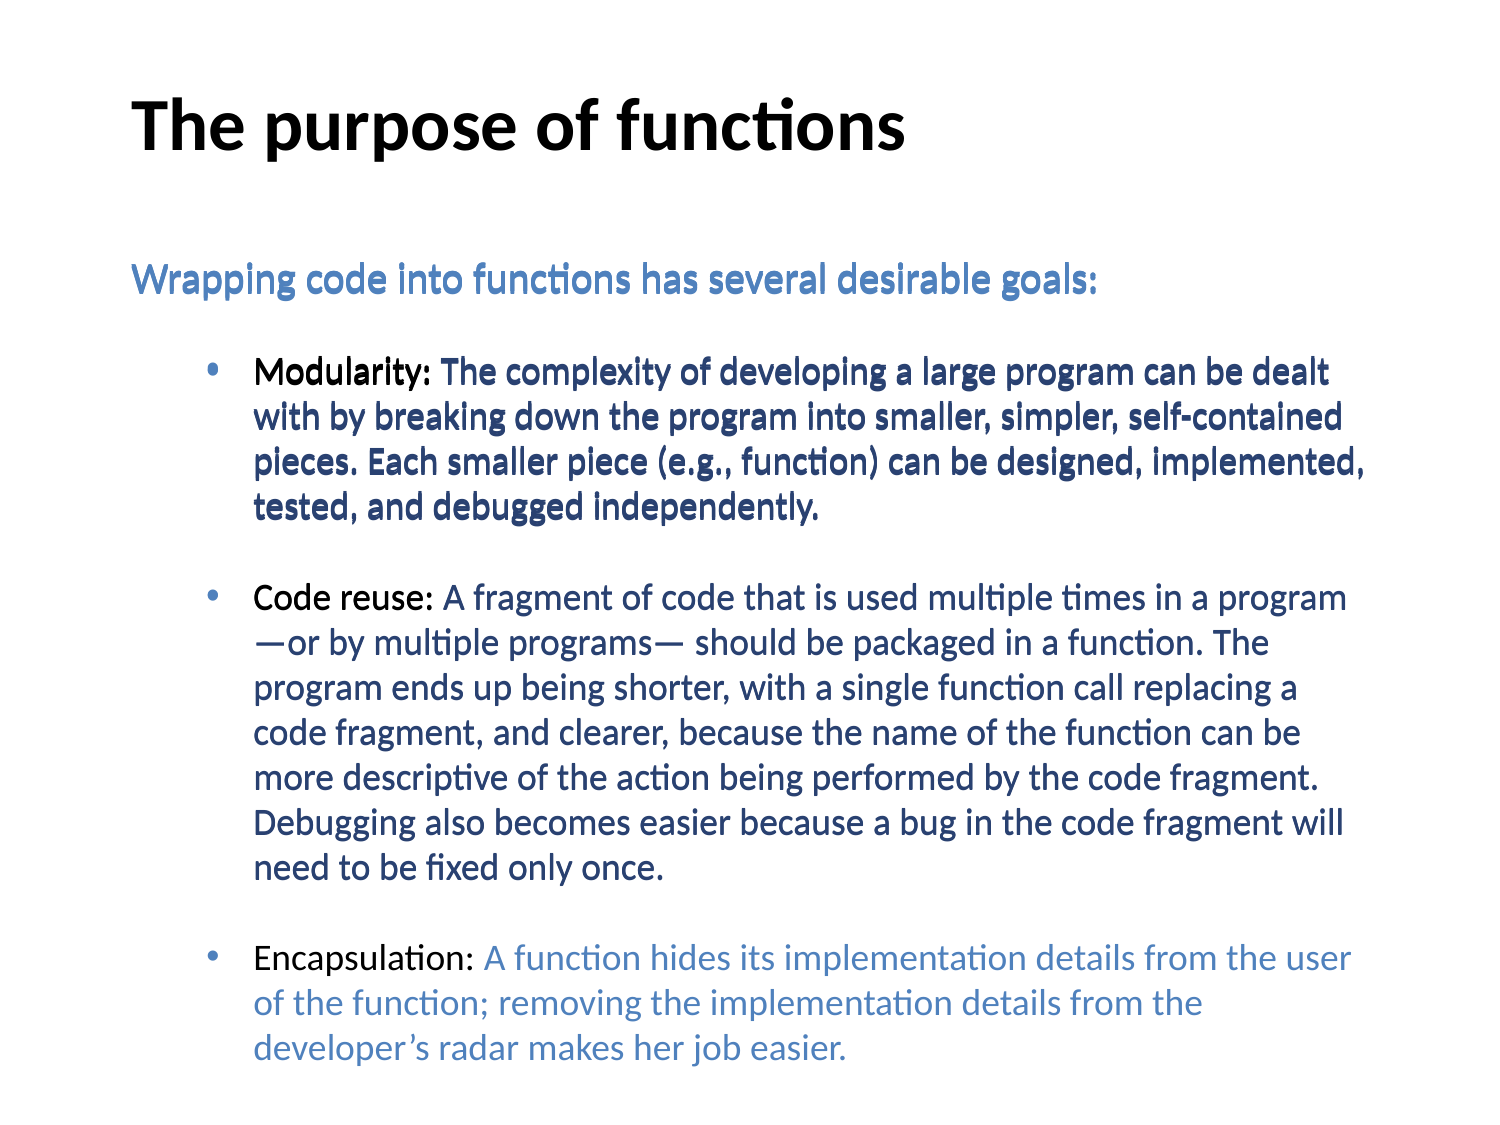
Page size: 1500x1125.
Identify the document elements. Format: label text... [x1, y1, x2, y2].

text_box Wrapping code into functions has several desirable goals: Modularity: The complexity of developing a large program can be dealt with by breaking down the program into smaller, simpler, self-contained pieces. Each smaller piece (e.g., function) can be designed, implemented, tested, and debugged independently. Code reuse: A fragment of code that is used multiple times in a program—or by multiple programs— should be packaged in a function. The program ends up being shorter, with a single function call replacing a code fragment, and clearer, because the name of the function can be more descriptive of the action being performed by the code fragment. Debugging also becomes easier because a bug in the code fragment will need to be fixed only once. Encapsulation: A function hides its implementation details from the user of the function; removing the implementation details from the developer’s radar makes her job easier. [116, 245, 1392, 1076]
text_box The purpose of functions [116, 0, 1392, 242]
